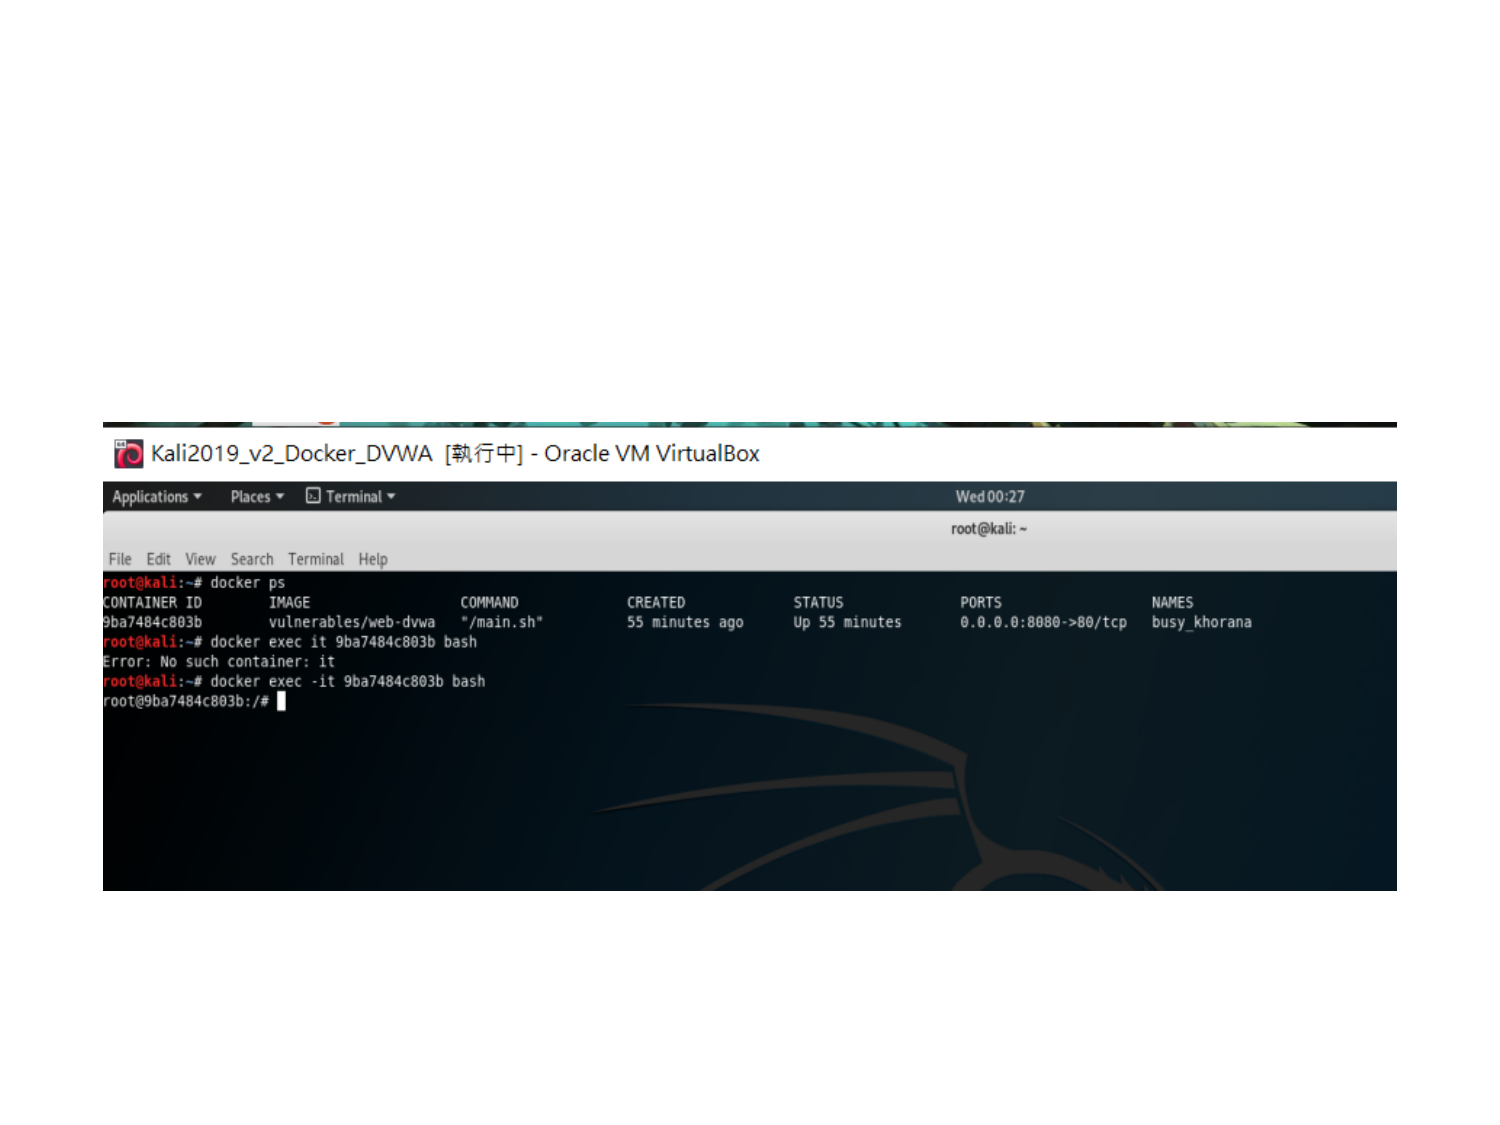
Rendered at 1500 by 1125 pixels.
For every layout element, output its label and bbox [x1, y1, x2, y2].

list [103, 422, 1397, 891]
